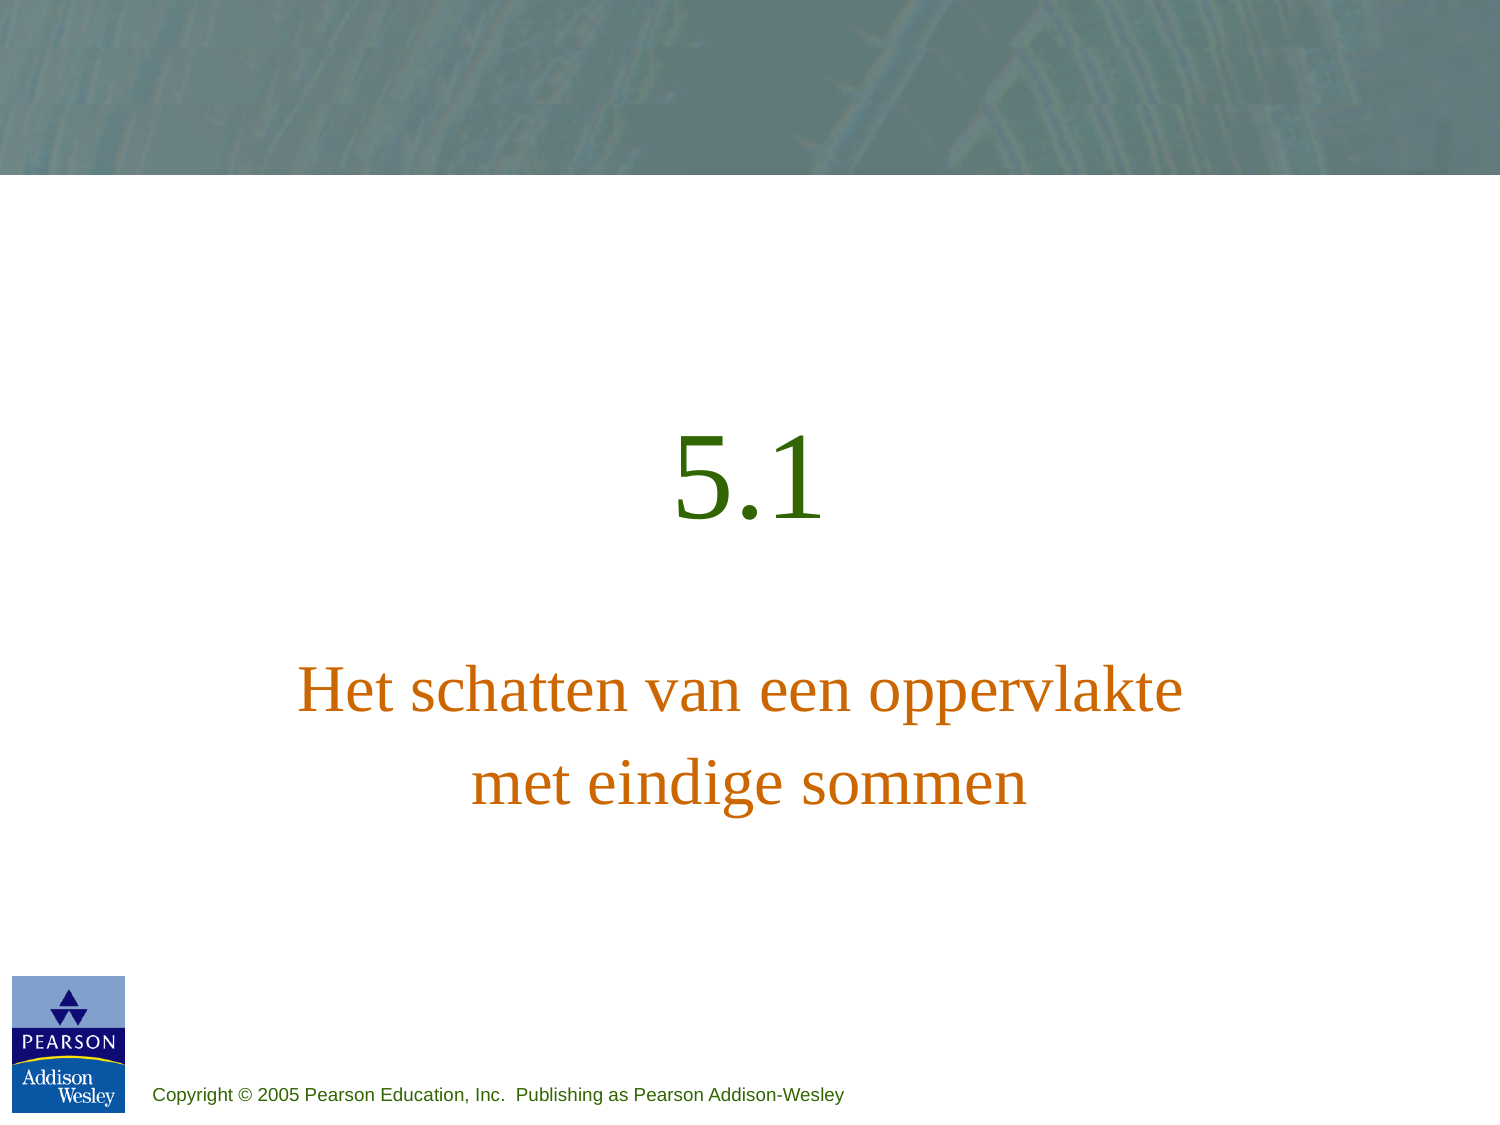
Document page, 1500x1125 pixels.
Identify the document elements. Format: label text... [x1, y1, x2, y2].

title 5.1 [112, 375, 1388, 563]
picture [0, 0, 1500, 175]
picture [12, 976, 125, 1113]
subtitle Het schatten van een oppervlakte met eindige sommen [225, 637, 1275, 925]
footer Copyright © 2005 Pearson Education, Inc. Publishing as Pearson Addison-Wesley [137, 1037, 938, 1113]
